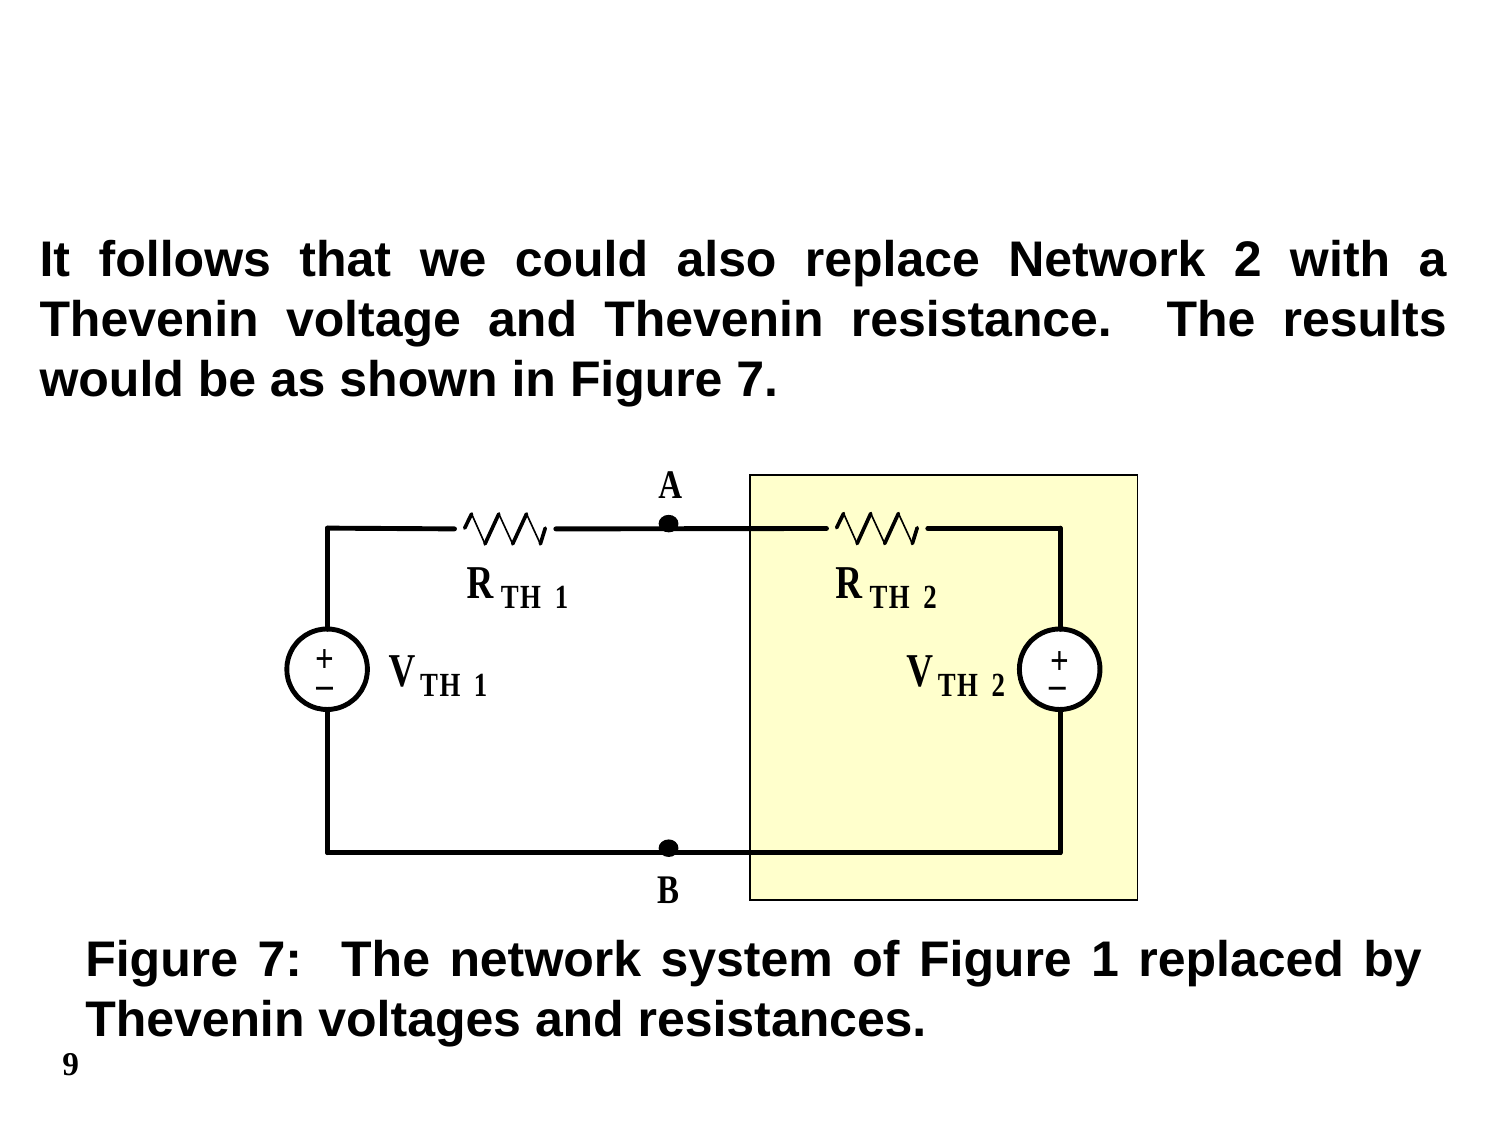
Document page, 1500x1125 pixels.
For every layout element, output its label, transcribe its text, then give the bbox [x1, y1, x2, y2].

text_box [1116, 474, 1138, 900]
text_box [274, 449, 1113, 927]
text_box Figure 7: The network system of Figure 1 replaced by Thevenin voltages and resistances. [70, 919, 1438, 1054]
text_box It follows that we could also replace Network 2 with a Thevenin voltage and Thevenin resistance. The results would be as shown in Figure 7. [24, 219, 1463, 414]
text_box 9 [47, 1035, 95, 1090]
